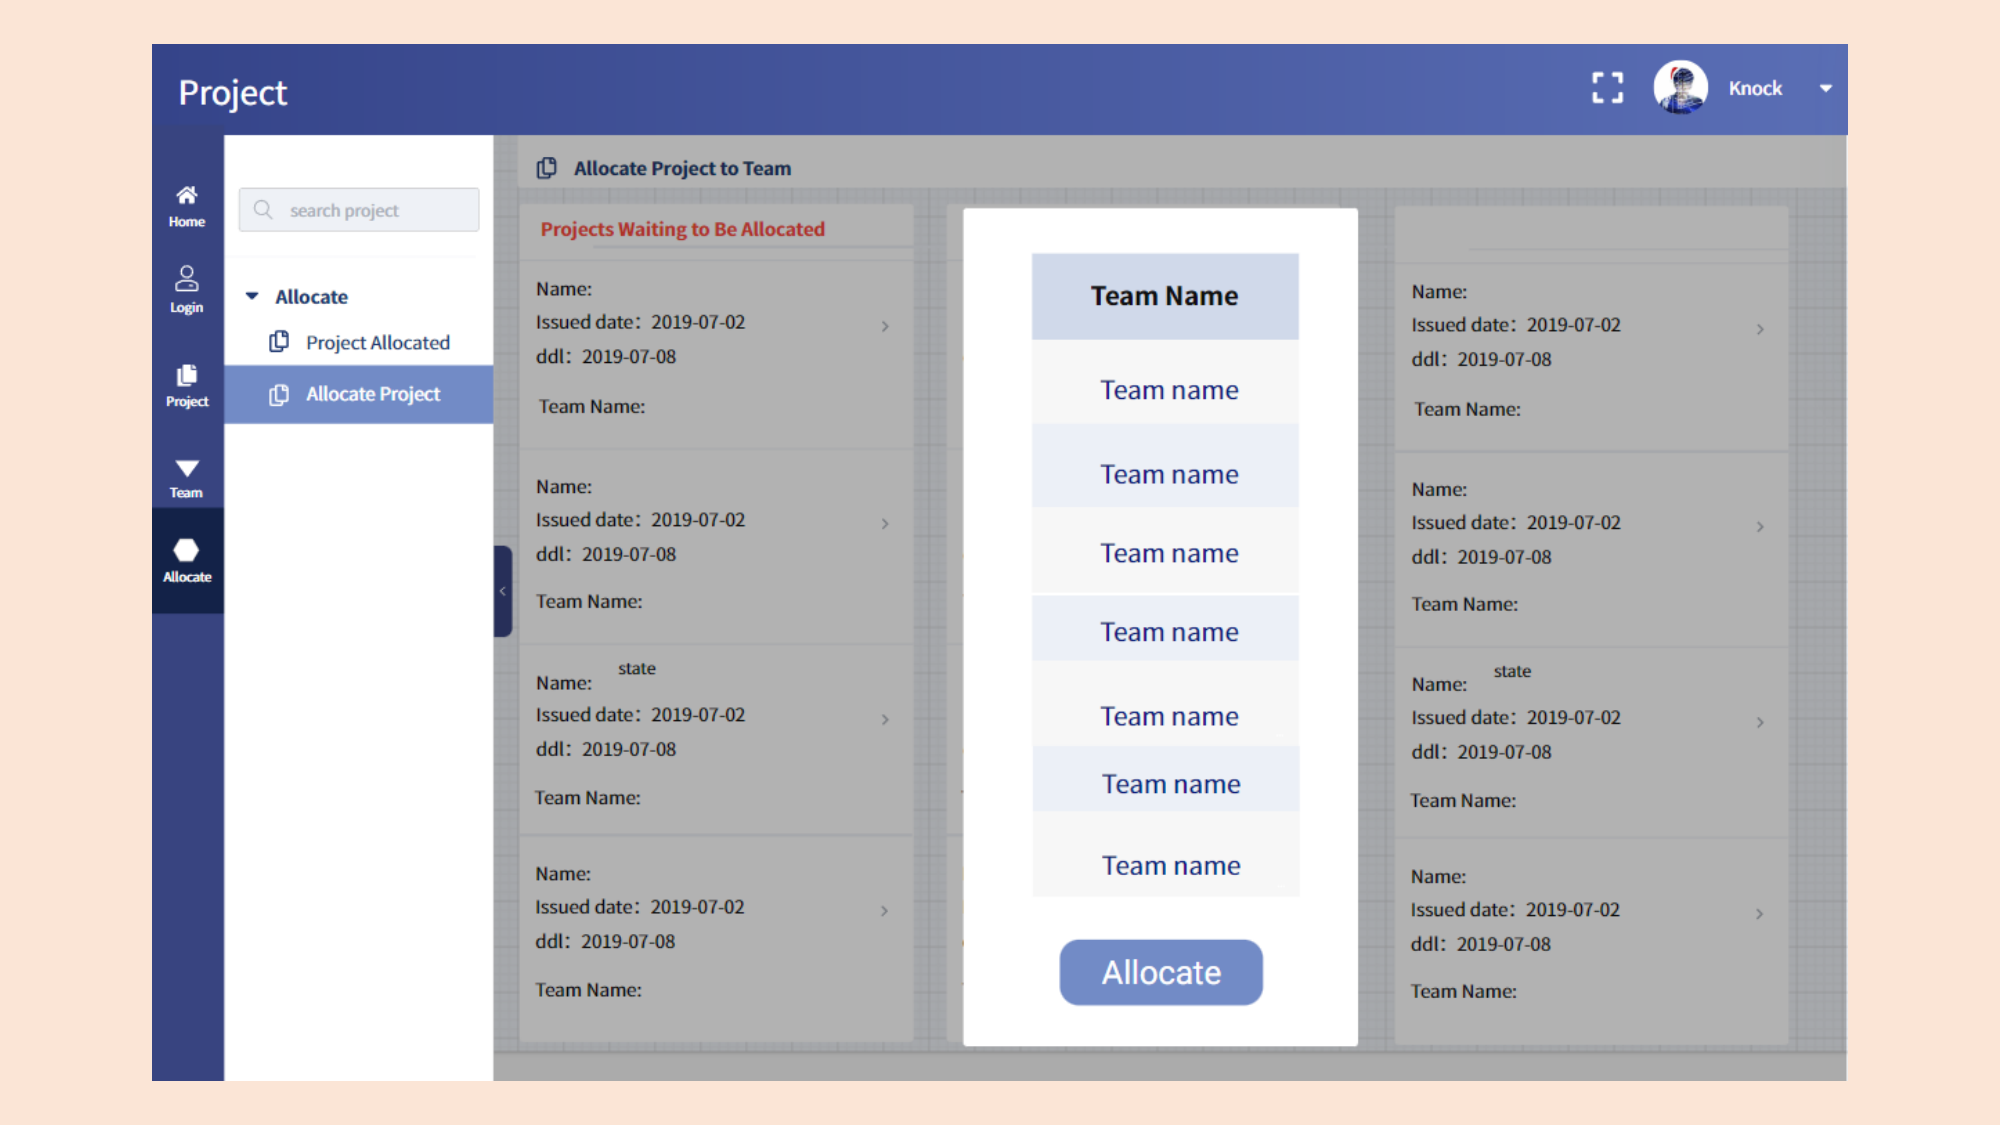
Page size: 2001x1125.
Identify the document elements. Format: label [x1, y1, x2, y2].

picture [152, 44, 1848, 1081]
